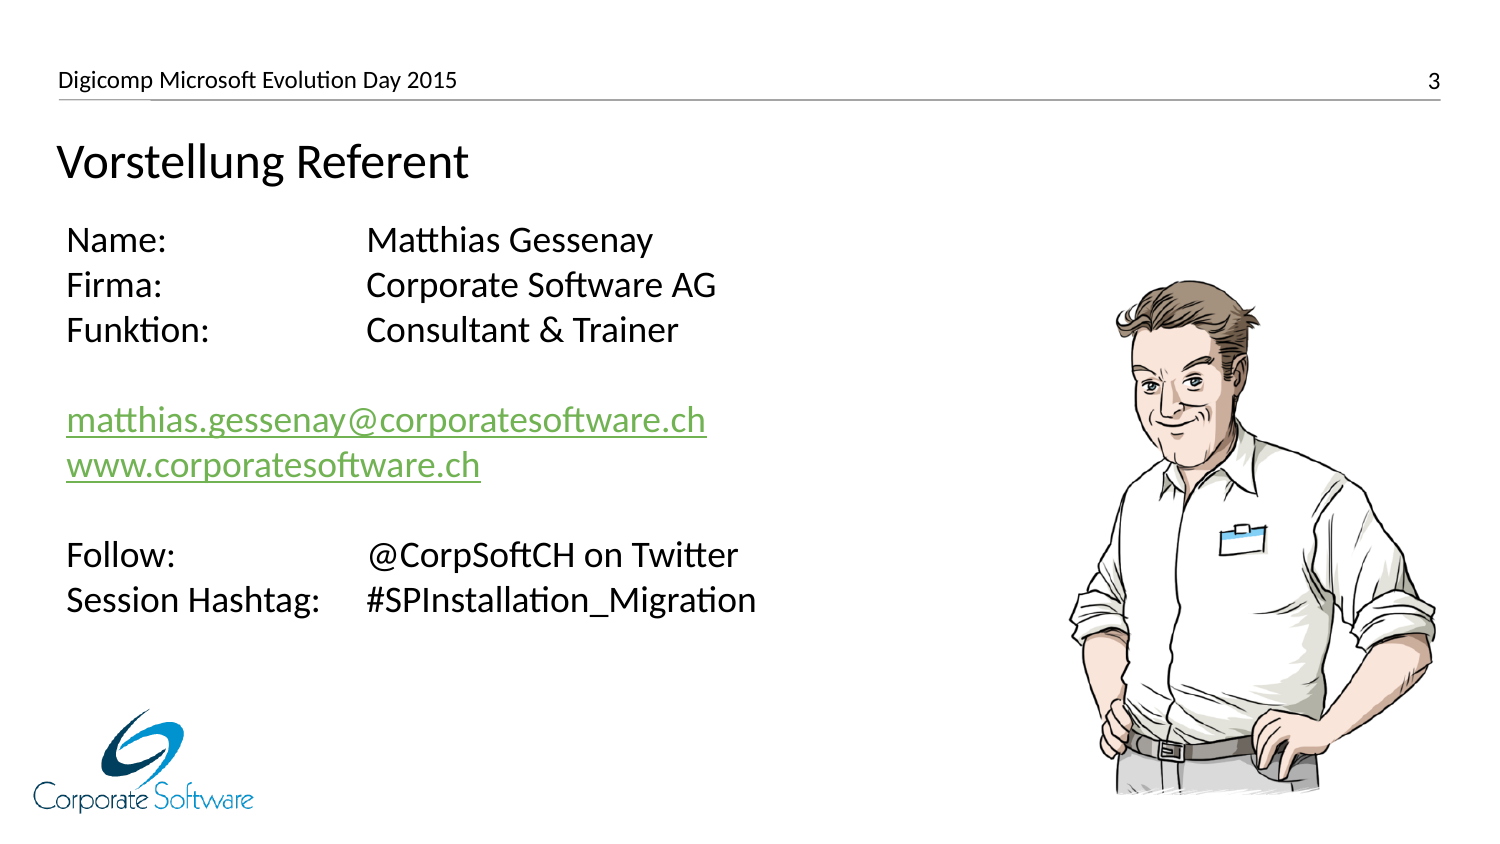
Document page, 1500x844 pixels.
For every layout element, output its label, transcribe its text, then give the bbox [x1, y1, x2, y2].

title Vorstellung Referent [41, 115, 1447, 210]
picture [1068, 280, 1436, 795]
picture [29, 705, 257, 817]
text_box Name: Matthias Gessenay Firma: Corporate Software AG Funktion: Consultant & Trainer matthias.gessenay@corporatesoftware.ch www.corporatesoftware.ch Follow: @CorpSoftCH on Twitter Session Hashtag: #SPInstallation_Migration [51, 207, 855, 628]
